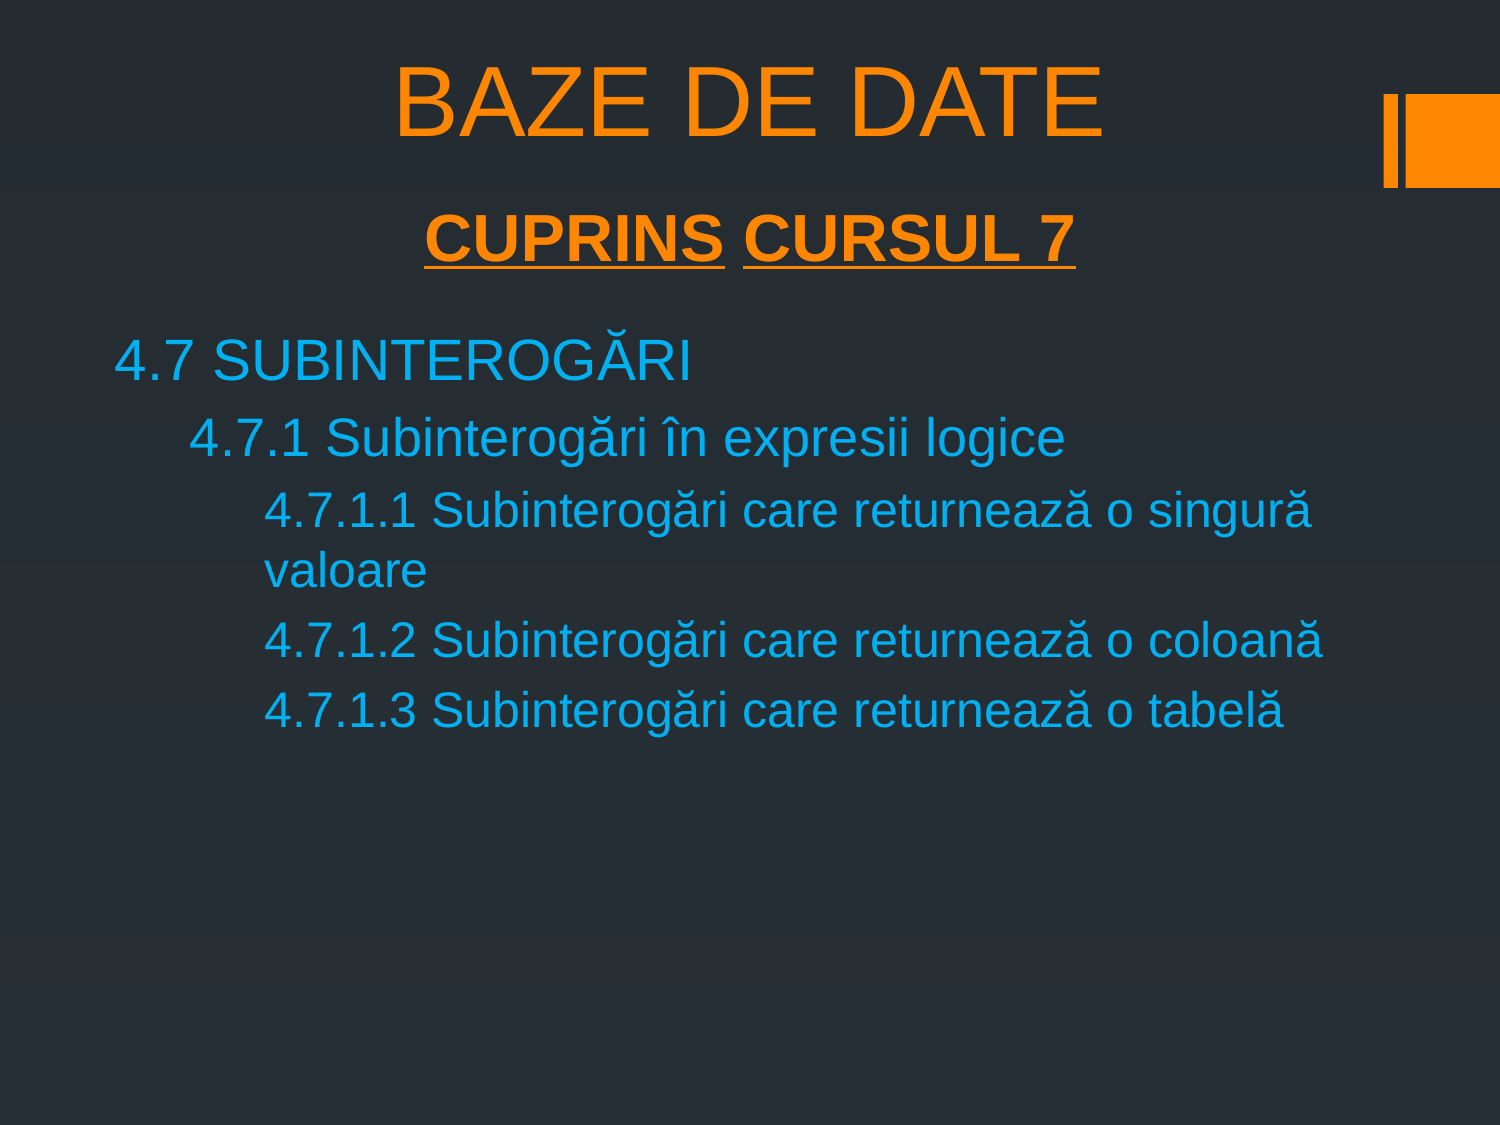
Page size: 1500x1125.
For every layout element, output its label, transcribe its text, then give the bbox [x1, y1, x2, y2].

title BAZE DE DATE [112, 0, 1388, 164]
subtitle CUPRINS CURSUL 7 4.7 SUBINTEROGĂRI 4.7.1 Subinterogări în expresii logice 4.7.1.1 Subinterogări care returnează o singură valoare 4.7.1.2 Subinterogări care returnează o coloană 4.7.1.3 Subinterogări care returnează o tabelă [99, 187, 1400, 1025]
